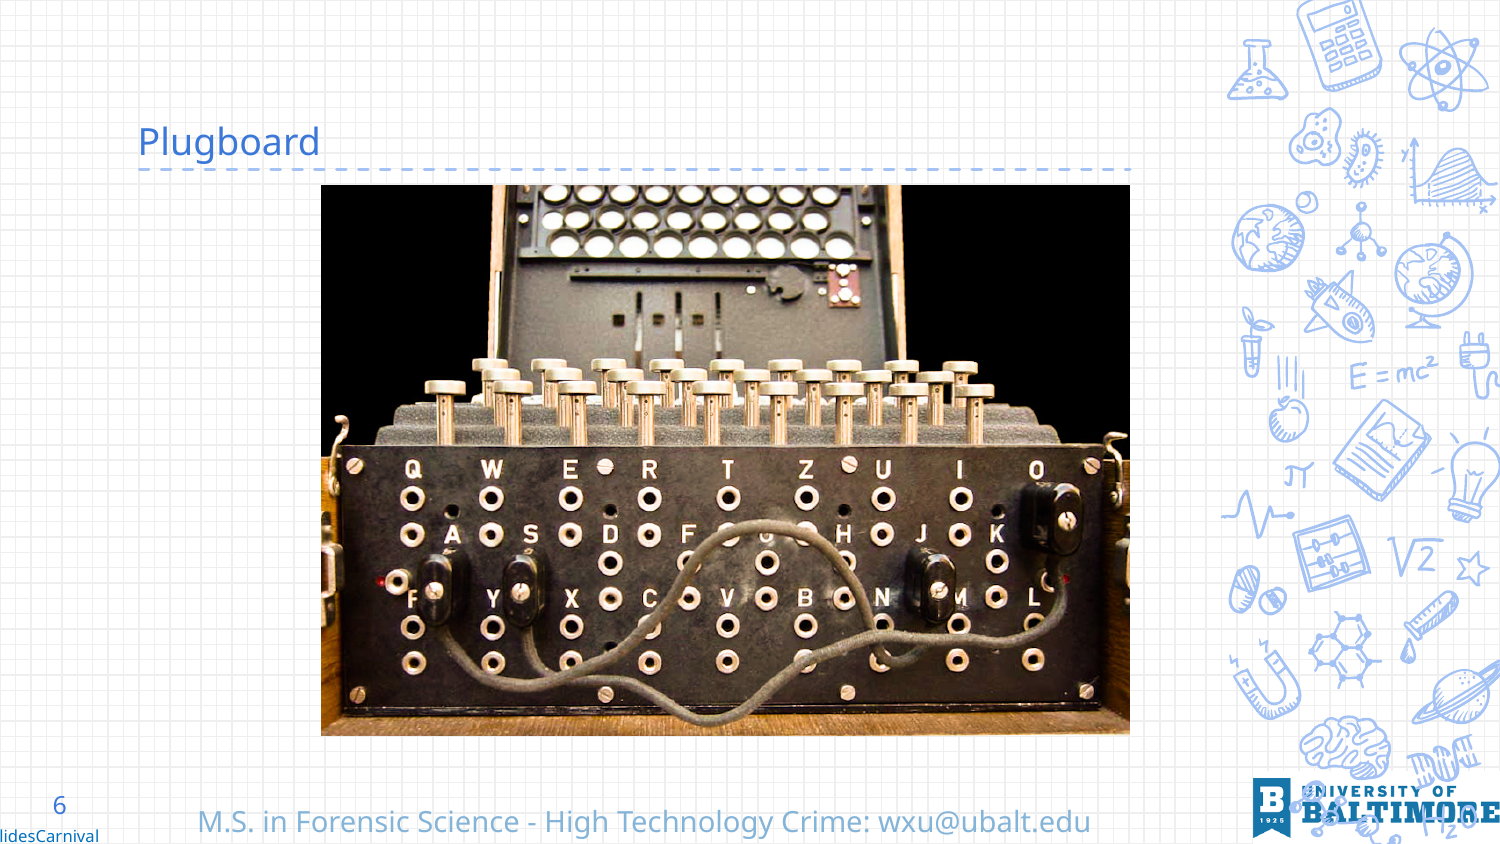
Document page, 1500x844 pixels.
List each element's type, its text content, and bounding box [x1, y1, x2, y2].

title Plugboard [122, 36, 1130, 178]
picture [321, 184, 1130, 736]
picture [1365, 817, 1376, 833]
picture [1253, 771, 1500, 844]
slide_number 6 [14, 774, 105, 840]
picture [1316, 786, 1321, 797]
picture [1327, 813, 1336, 822]
